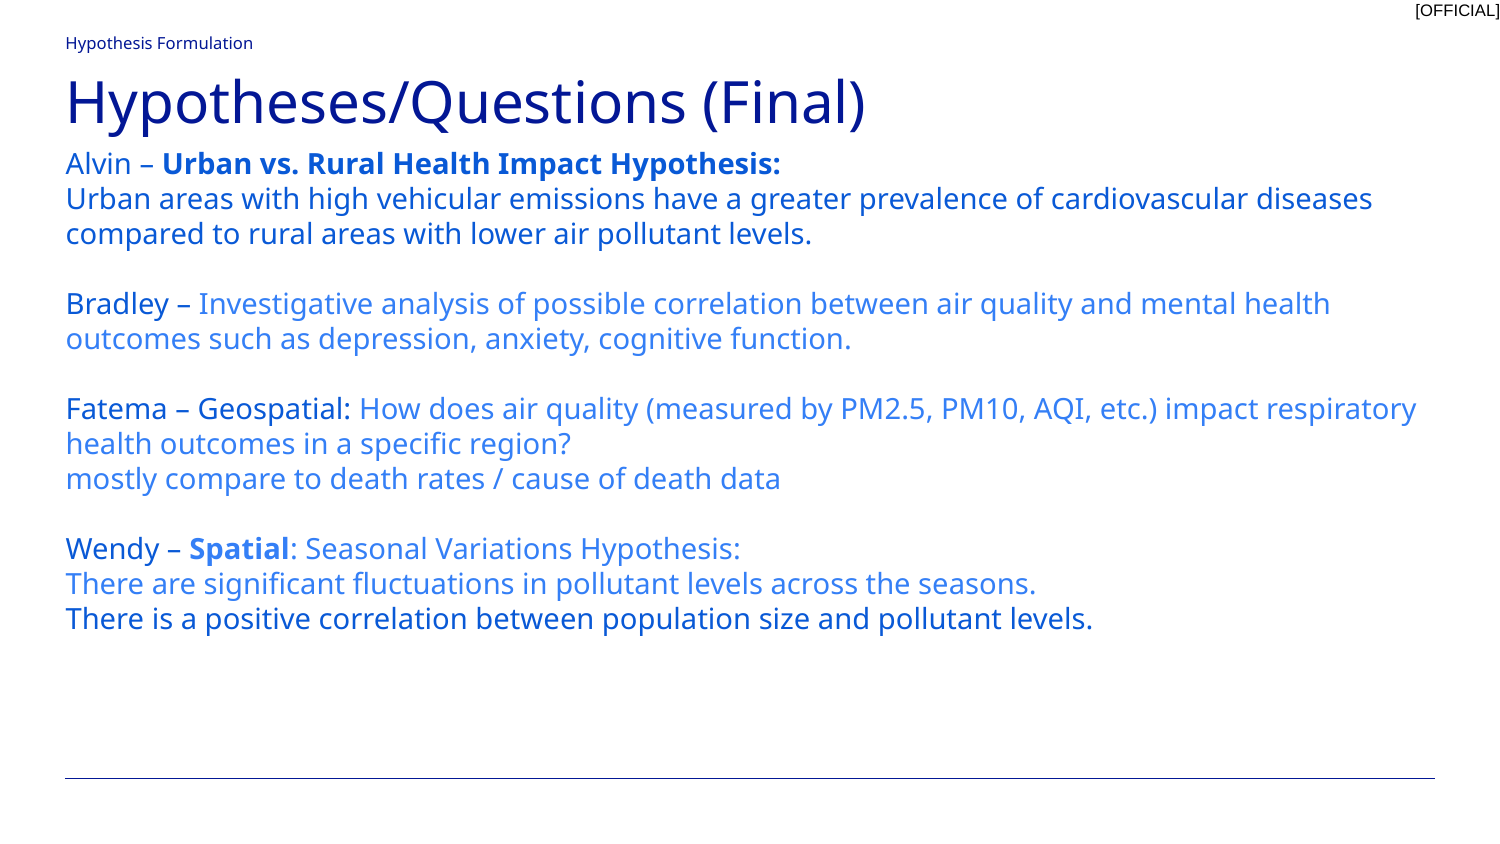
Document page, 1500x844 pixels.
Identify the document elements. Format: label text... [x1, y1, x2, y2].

list Hypothesis Formulation [65, 28, 976, 58]
list Alvin – Urban vs. Rural Health Impact Hypothesis: Urban areas with high vehicular emissions have a greater prevalence of cardiovascular diseases compared to rural areas with lower air pollutant levels. Bradley – Investigative analysis of possible correlation between air quality and mental health outcomes such as depression, anxiety, cognitive function. Fatema – Geospatial: How does air quality (measured by PM2.5, PM10, AQI, etc.) impact respiratory health outcomes in a specific region? mostly compare to death rates / cause of death data Wendy – Spatial: Seasonal Variations Hypothesis: There are significant fluctuations in pollutant levels across the seasons. There is a positive correlation between population size and pollutant levels. [65, 147, 1435, 779]
title Hypotheses/Questions (Final) [65, 65, 1435, 147]
